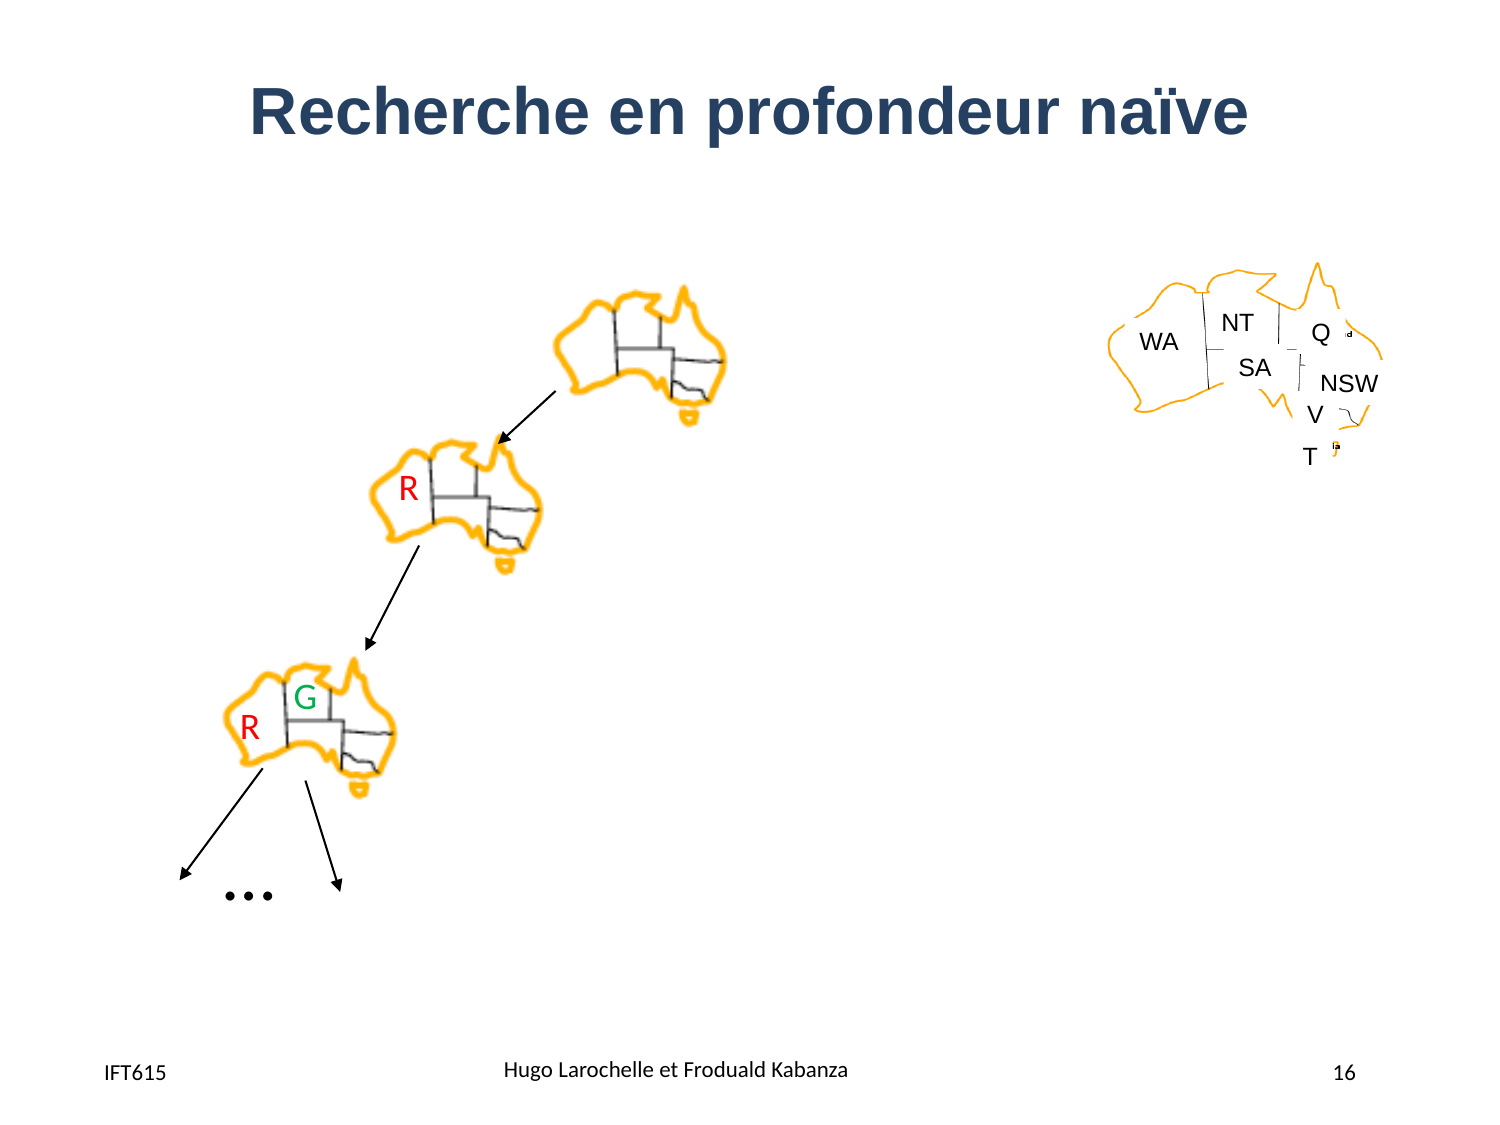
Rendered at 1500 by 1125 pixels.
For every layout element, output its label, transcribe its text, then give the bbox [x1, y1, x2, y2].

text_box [179, 767, 264, 881]
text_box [497, 390, 556, 445]
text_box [364, 545, 420, 651]
slide_number 16 [1317, 1050, 1431, 1095]
title Recherche en profondeur naïve [75, 57, 1425, 158]
footer Hugo Larochelle et Froduald Kabanza [489, 1047, 950, 1098]
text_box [305, 780, 341, 893]
picture [365, 260, 750, 595]
slide_number IFT615 [89, 1050, 202, 1095]
picture [219, 632, 420, 819]
text_box … [208, 827, 292, 923]
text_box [1105, 259, 1394, 479]
